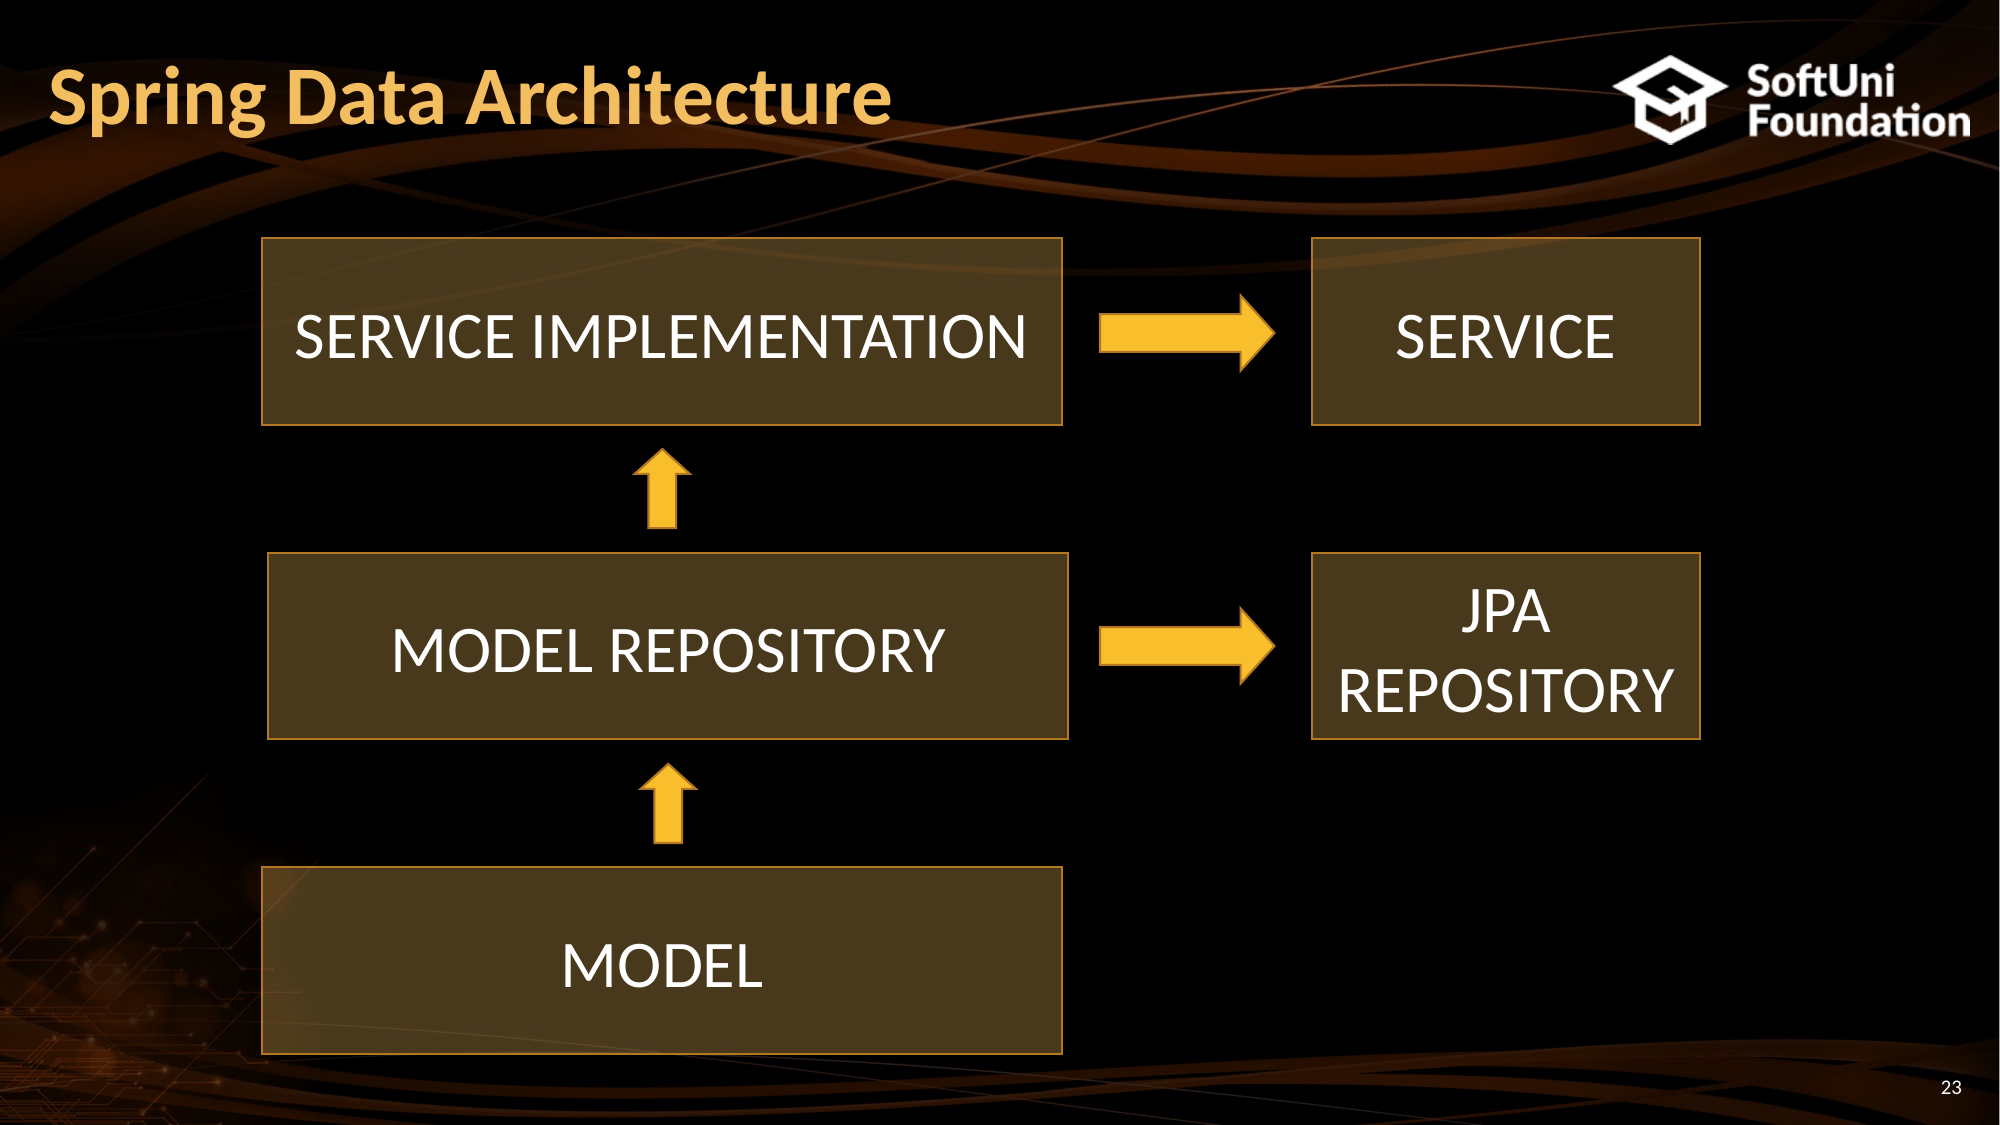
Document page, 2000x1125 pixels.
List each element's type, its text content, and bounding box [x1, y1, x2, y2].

text_box [631, 447, 693, 530]
title Spring Data Architecture [30, 6, 1602, 189]
text_box SERVICE IMPLEMENTATION [261, 237, 1063, 426]
text_box [1098, 292, 1276, 374]
text_box [637, 762, 699, 845]
text_box JPA REPOSITORY [1311, 552, 1701, 740]
text_box SERVICE [1311, 237, 1701, 426]
text_box MODEL REPOSITORY [267, 552, 1069, 740]
slide_number 23 [1897, 1070, 1968, 1103]
text_box MODEL [261, 866, 1063, 1055]
text_box [1098, 605, 1276, 687]
picture [0, 0, 2000, 1125]
